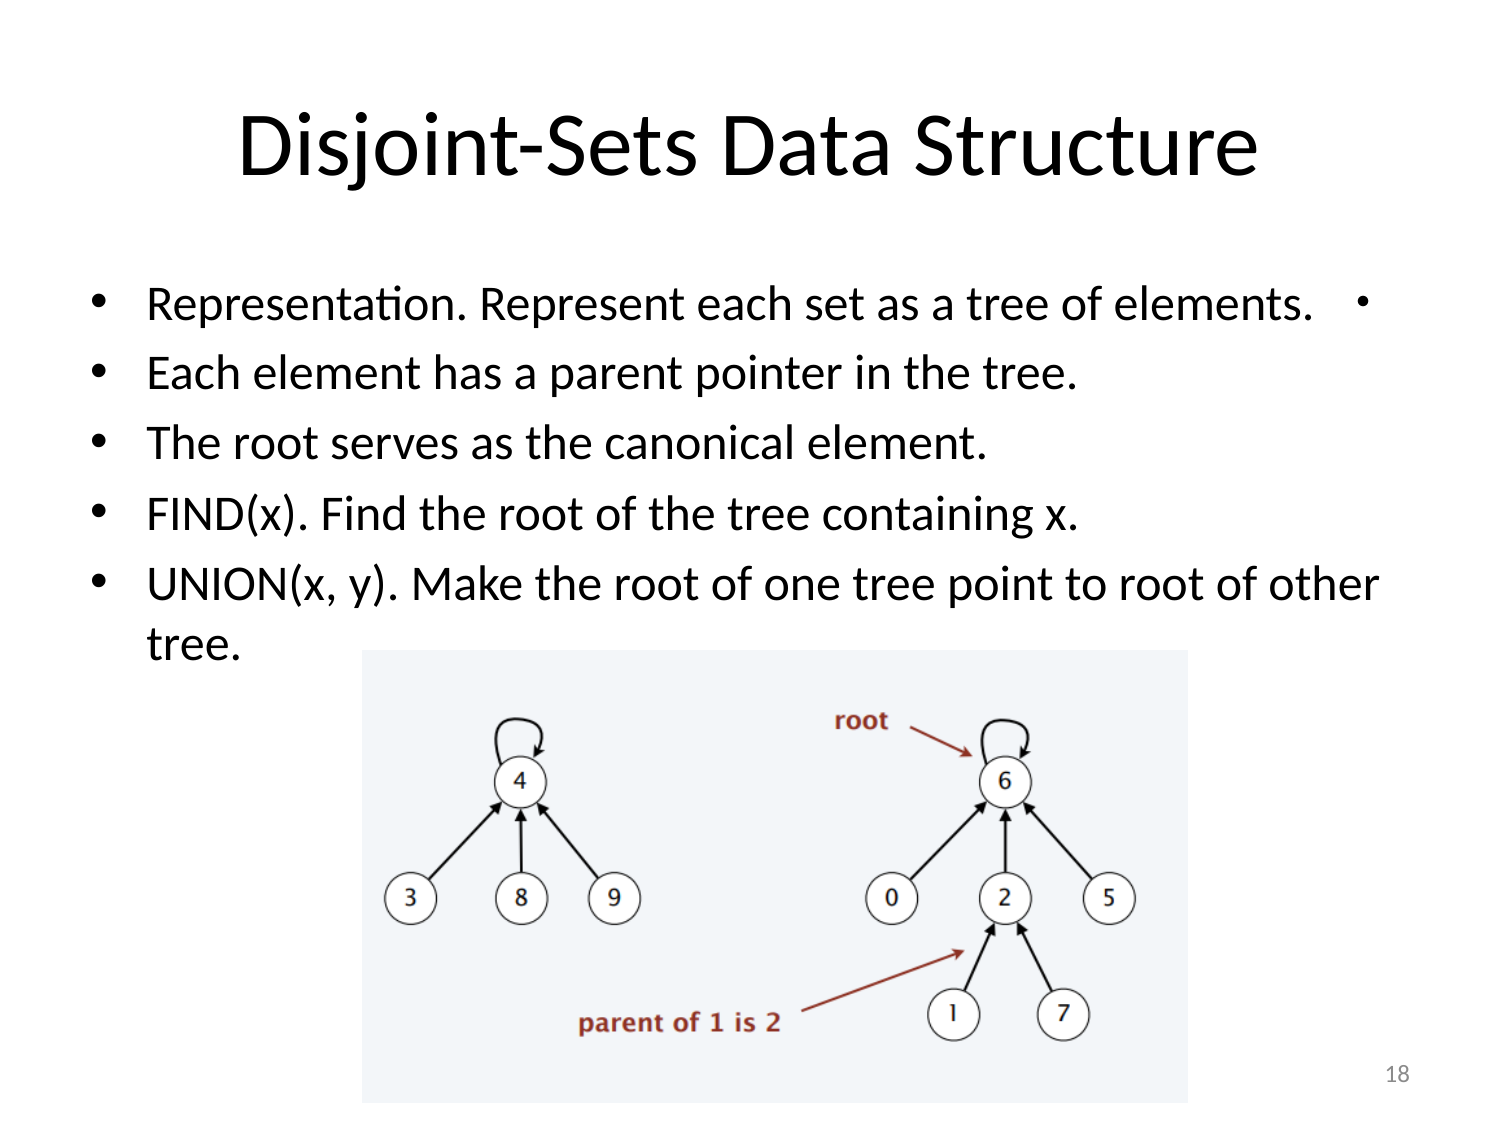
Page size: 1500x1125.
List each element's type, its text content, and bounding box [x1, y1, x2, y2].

title Disjoint-Sets Data Structure [75, 45, 1425, 233]
picture [362, 650, 1188, 1103]
list Representation. Represent each set as a tree of elements. ・ Each element has a parent pointer in the tree. The root serves as the canonical element. FIND(x). Find the root of the tree containing x. UNION(x, y). Make the root of one tree point to root of other tree. [75, 262, 1425, 1005]
slide_number 18 [1191, 1042, 1425, 1103]
